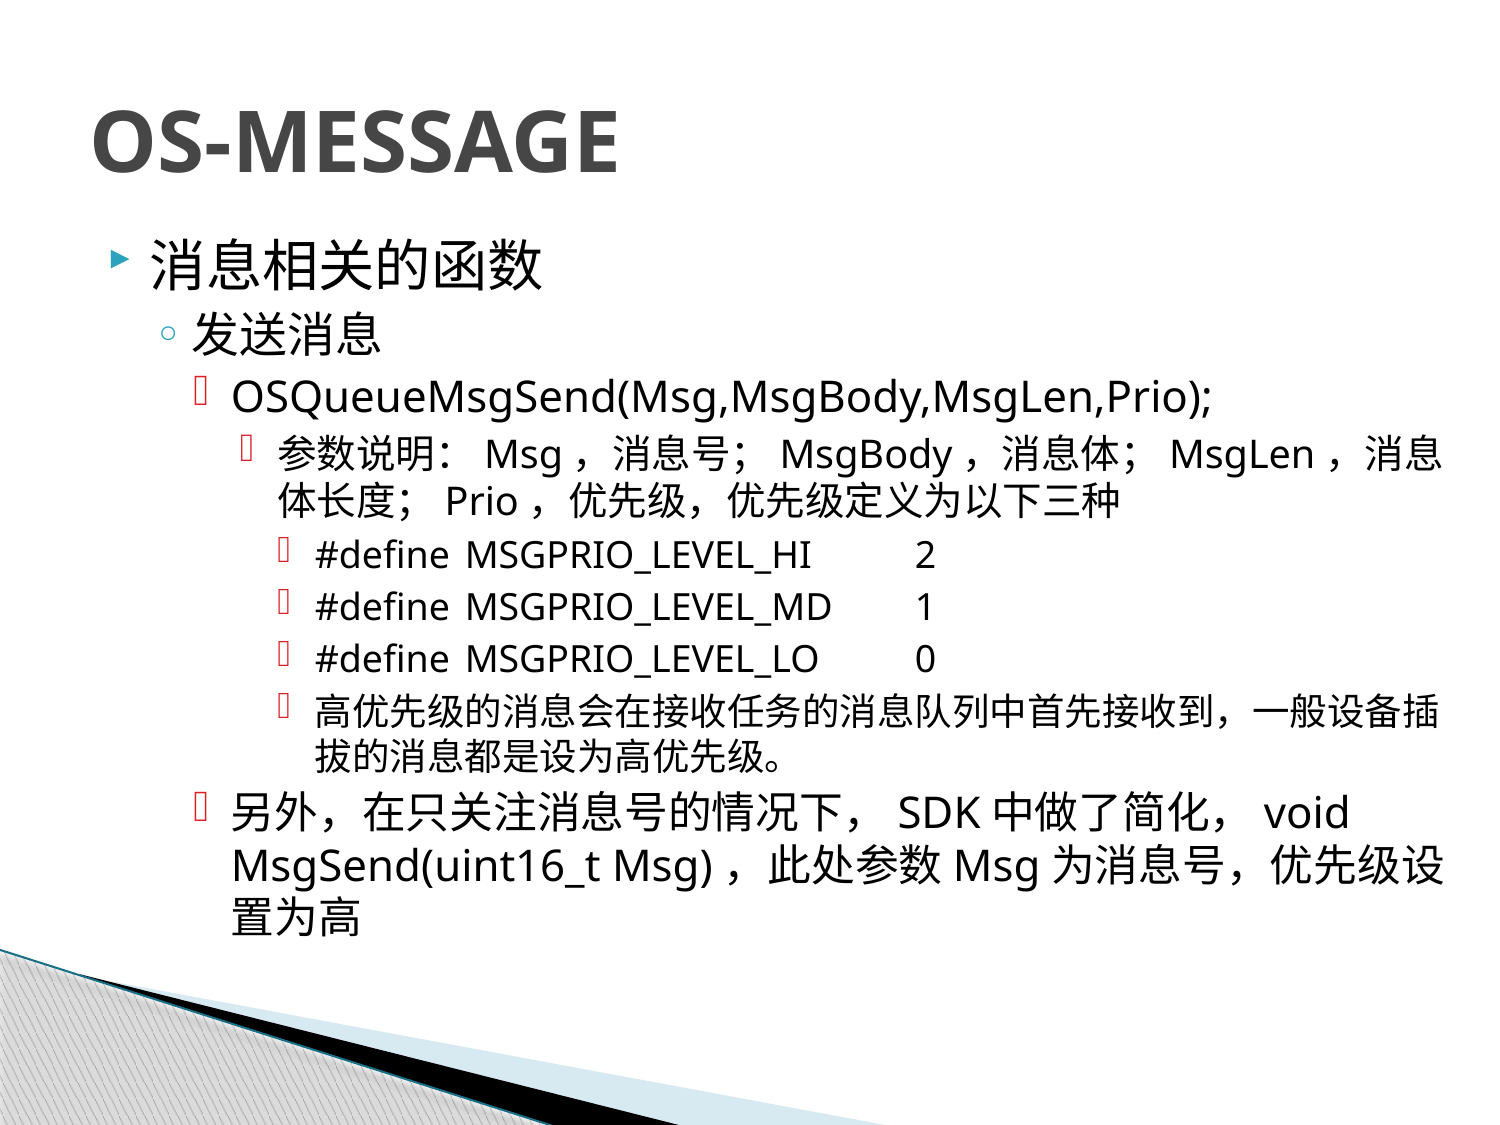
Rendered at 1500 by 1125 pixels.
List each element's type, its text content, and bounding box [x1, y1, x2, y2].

list 消息相关的函数 发送消息 OSQueueMsgSend(Msg,MsgBody,MsgLen,Prio); 参数说明：Msg，消息号；MsgBody，消息体；MsgLen，消息体长度；Prio，优先级，优先级定义为以下三种 #define MSGPRIO_LEVEL_HI 2 #define MSGPRIO_LEVEL_MD 1 #define MSGPRIO_LEVEL_LO 0 高优先级的消息会在接收任务的消息队列中首先接收到，一般设备插拔的消息都是设为高优先级。 另外，在只关注消息号的情况下，SDK中做了简化，void MsgSend(uint16_t Msg)，此处参数Msg为消息号，优先级设置为高 [75, 222, 1465, 1043]
title OS-MESSAGE [75, 45, 1425, 233]
